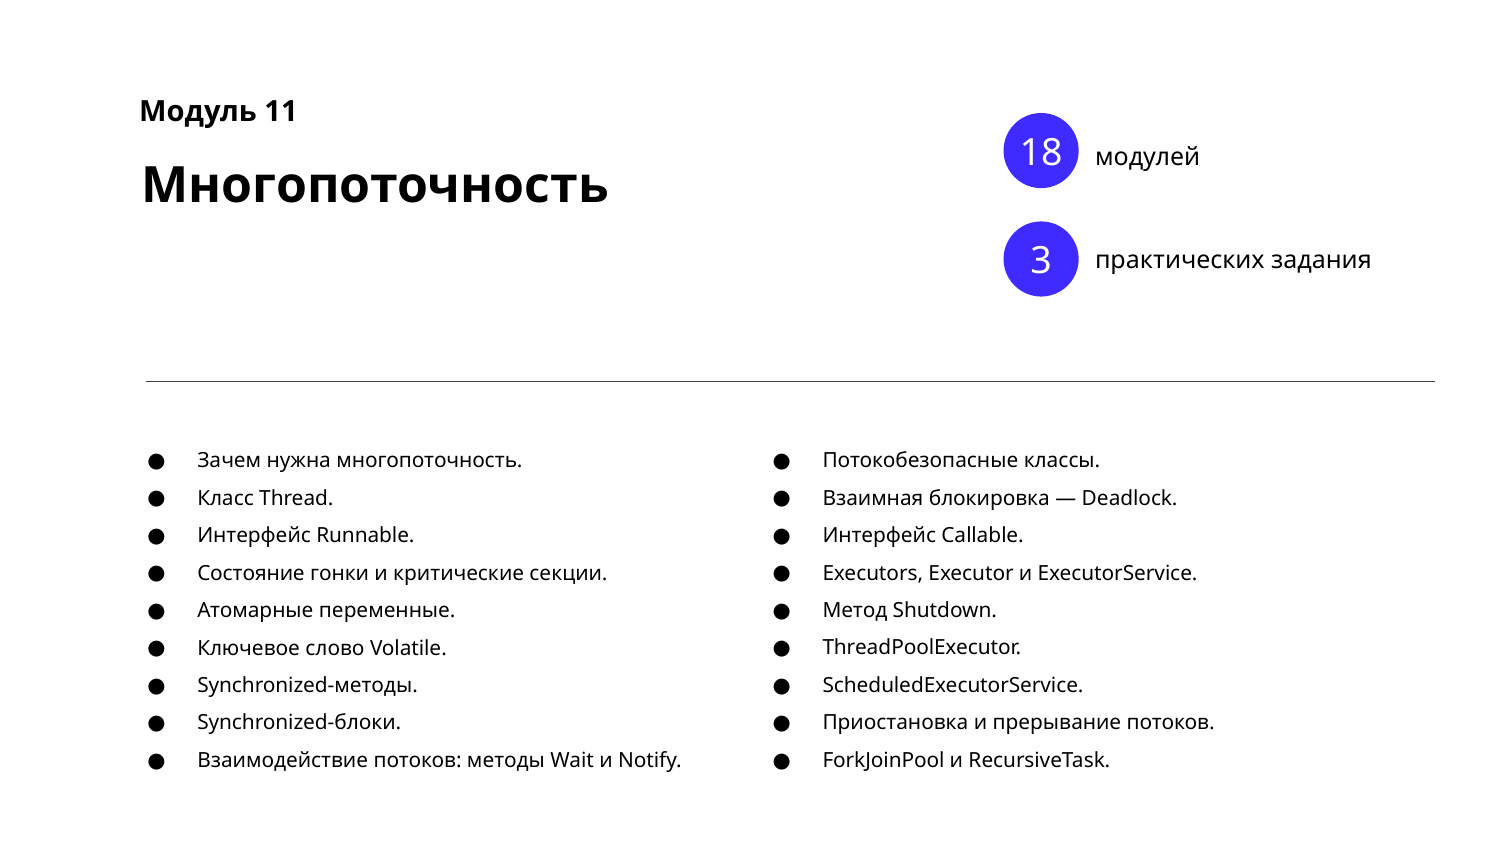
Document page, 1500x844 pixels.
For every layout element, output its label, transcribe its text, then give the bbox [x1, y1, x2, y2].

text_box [1003, 221, 1079, 297]
text_box Многопоточность [141, 143, 861, 616]
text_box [1003, 112, 1079, 189]
text_box Потокобезопасные классы. Взаимная блокировка — Deadlock. Интерфейс Callable. Executors, Executor и ExecutorService. Метод Shutdown. ThreadPoolExecutor. ScheduledExecutorService. Приостановка и прерывание потоков. ForkJoinPool и RecursiveTask. [747, 434, 1500, 787]
text_box модулей [1095, 135, 1293, 187]
text_box практических задания [1095, 239, 1441, 314]
list Модуль 11 [139, 87, 858, 130]
text_box Зачем нужна многопоточность. Класс Thread. Интерфейс Runnable. Состояние гонки и критические секции. Атомарные переменные. Ключевое слово Volatile. Synchronized-методы. Synchronized-блоки. Взаимодействие потоков: методы Wait и Notify. [122, 434, 731, 844]
